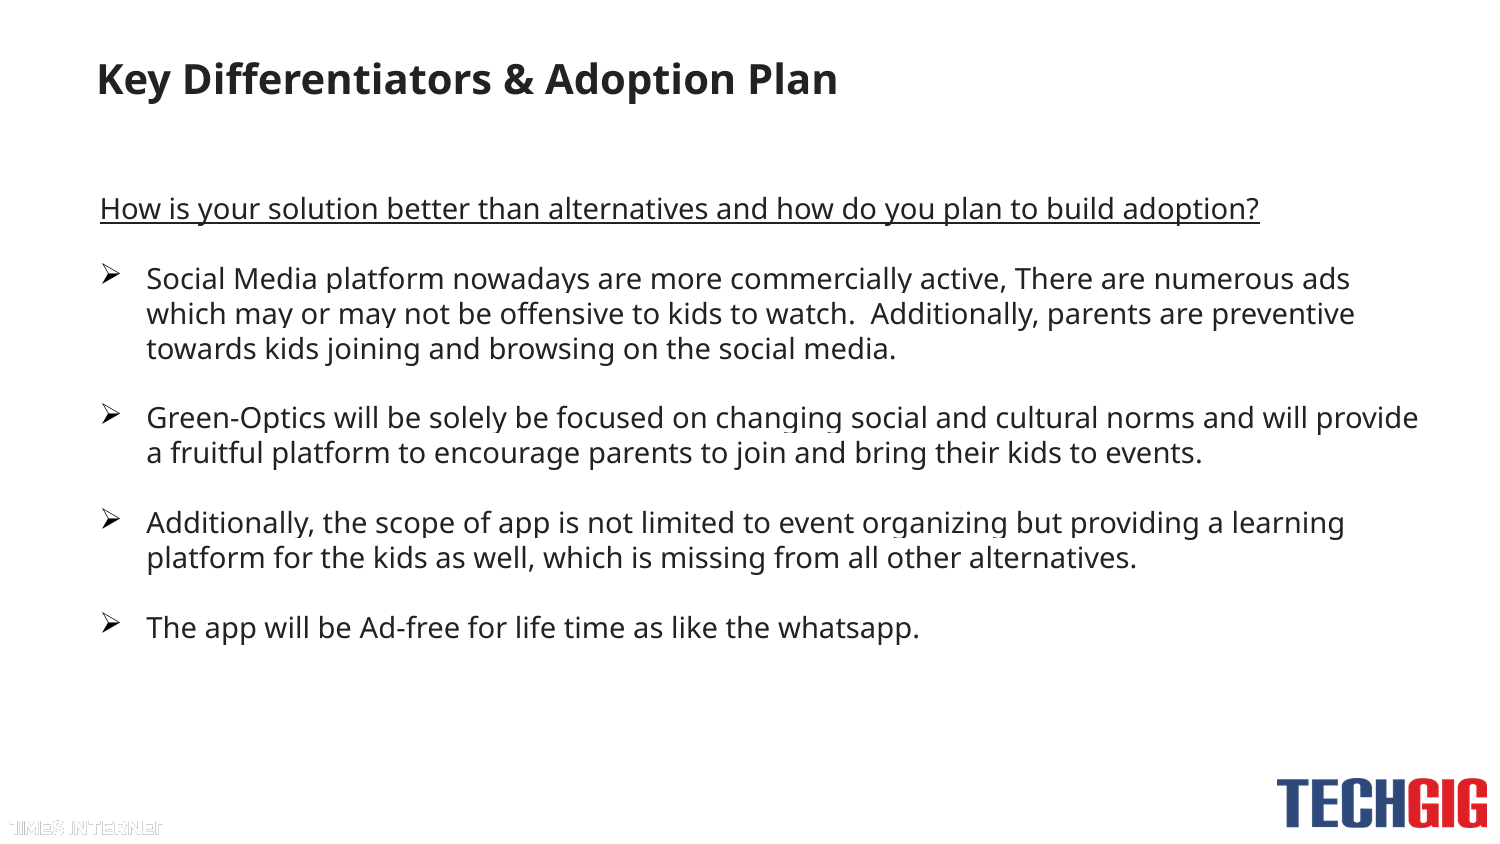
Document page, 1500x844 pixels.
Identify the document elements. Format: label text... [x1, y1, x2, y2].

title Key Differentiators & Adoption Plan [81, 37, 1440, 133]
text_box How is your solution better than alternatives and how do you plan to build adoption? Social Media platform nowadays are more commercially active, There are numerous ads which may or may not be offensive to kids to watch. Additionally, parents are preventive towards kids joining and browsing on the social media. Green-Optics will be solely be focused on changing social and cultural norms and will provide a fruitful platform to encourage parents to join and bring their kids to events. Additionally, the scope of app is not limited to event organizing but providing a learning platform for the kids as well, which is missing from all other alternatives. The app will be Ad-free for life time as like the whatsapp. [84, 175, 1436, 736]
picture [1277, 777, 1488, 828]
picture [8, 818, 164, 837]
